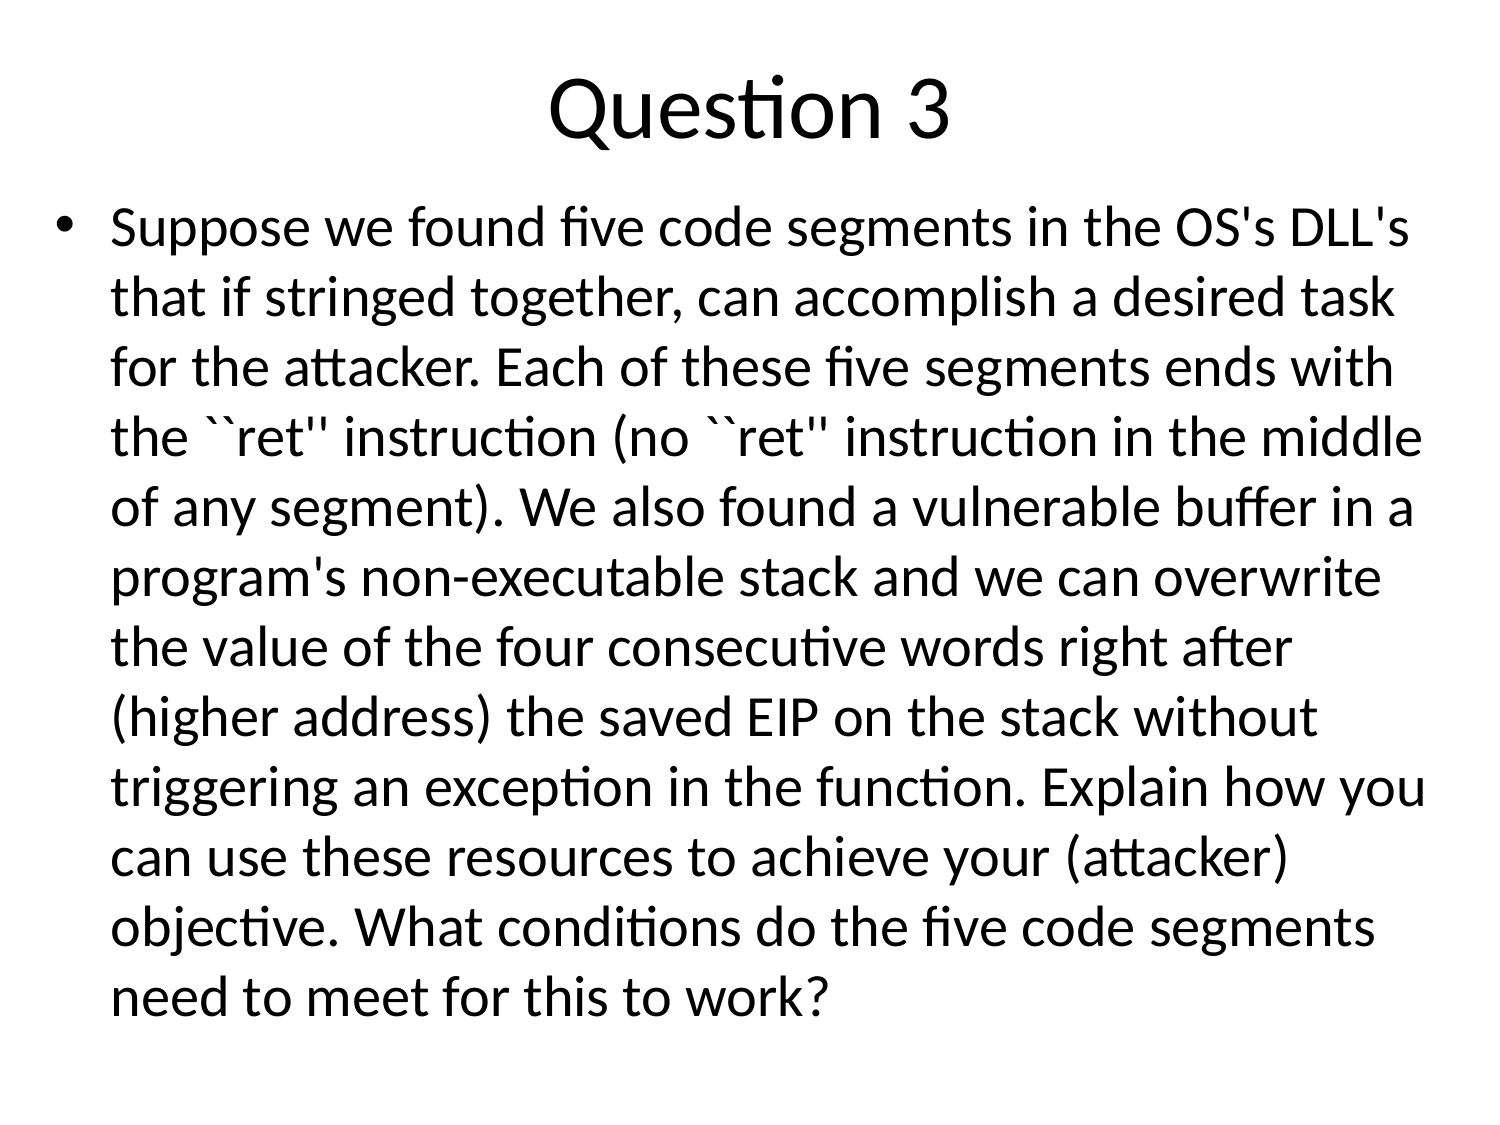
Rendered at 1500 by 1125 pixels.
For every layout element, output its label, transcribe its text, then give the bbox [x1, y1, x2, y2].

list Suppose we found five code segments in the OS's DLL's that if stringed together, can accomplish a desired task for the attacker. Each of these five segments ends with the ``ret'' instruction (no ``ret'' instruction in the middle of any segment). We also found a vulnerable buffer in a program's non-executable stack and we can overwrite the value of the four consecutive words right after (higher address) the saved EIP on the stack without triggering an exception in the function. Explain how you can use these resources to achieve your (attacker) objective. What conditions do the five code segments need to meet for this to work? [39, 180, 1446, 1113]
title Question 3 [75, 8, 1425, 180]
